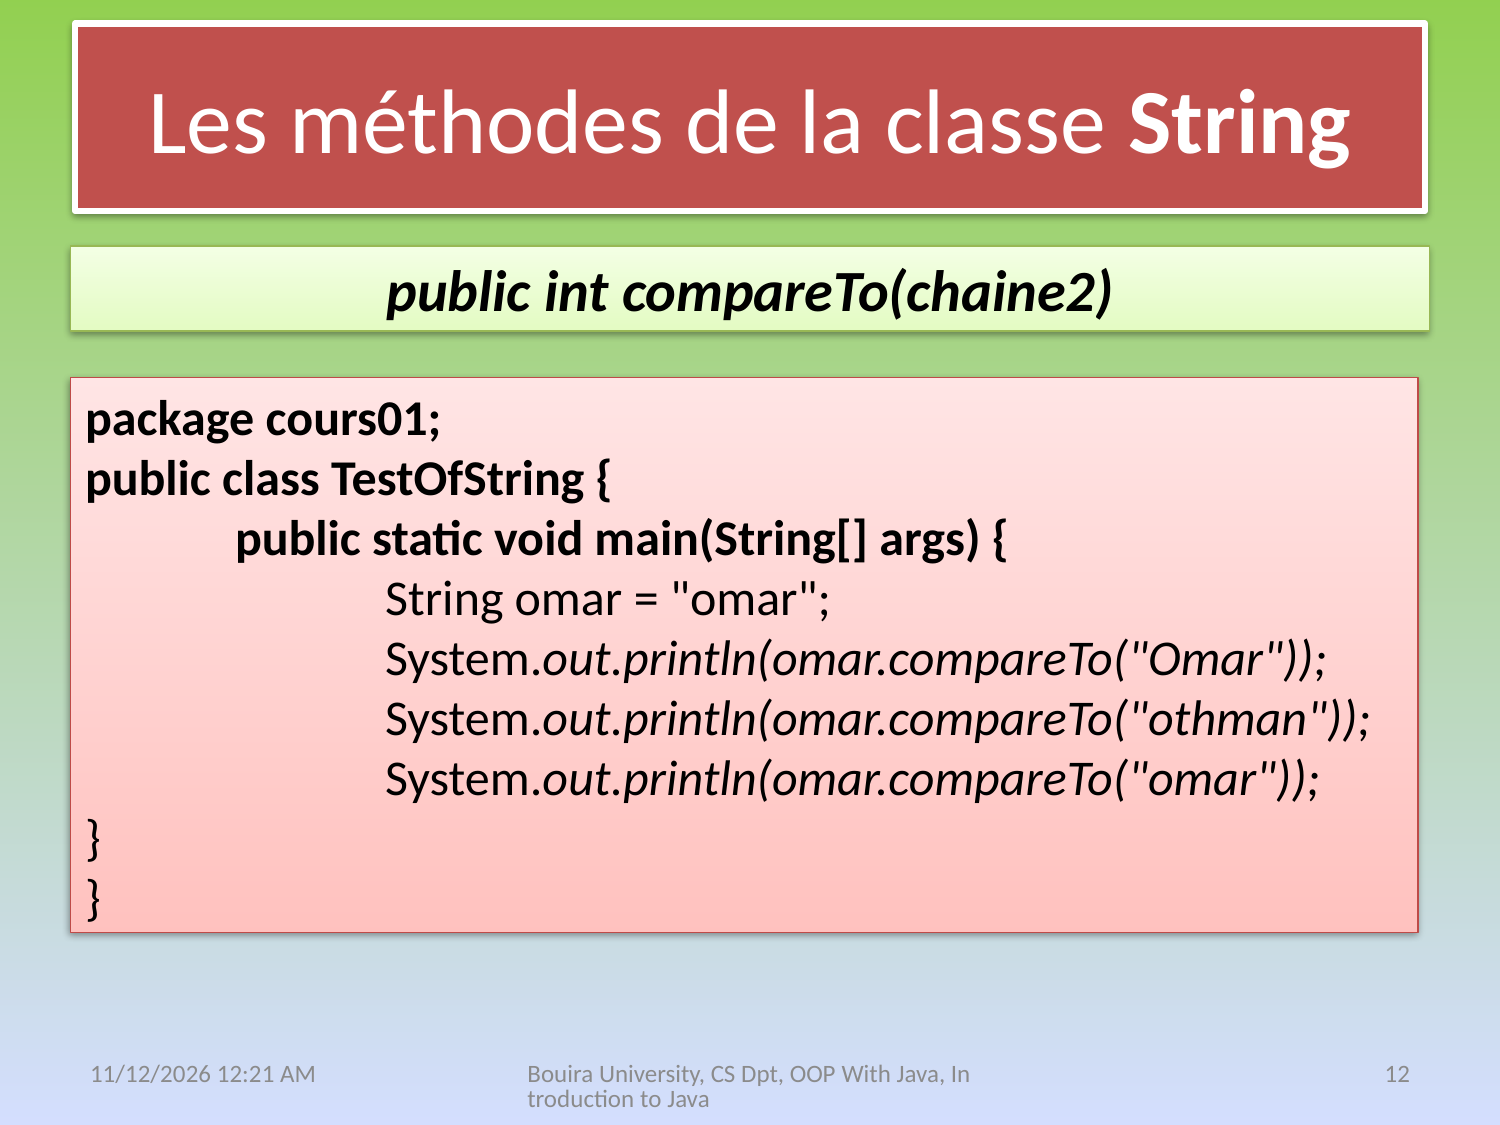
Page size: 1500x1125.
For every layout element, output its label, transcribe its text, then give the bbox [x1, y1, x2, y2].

slide_number 18 نيسان، 21 [75, 1042, 425, 1103]
text_box public int compareTo(chaine2) [70, 245, 1430, 332]
text_box package cours01; public class TestOfString { public static void main(String[] args) { String omar = "omar"; System.out.println(omar.compareTo("Omar")); System.out.println(omar.compareTo("othman")); System.out.println(omar.compareTo("omar")); } } [70, 377, 1419, 933]
title Les méthodes de la classe String [72, 20, 1428, 214]
slide_number 12 [1074, 1042, 1425, 1103]
footer Bouira University, CS Dpt, OOP With Java, Introduction to Java [512, 1042, 988, 1103]
